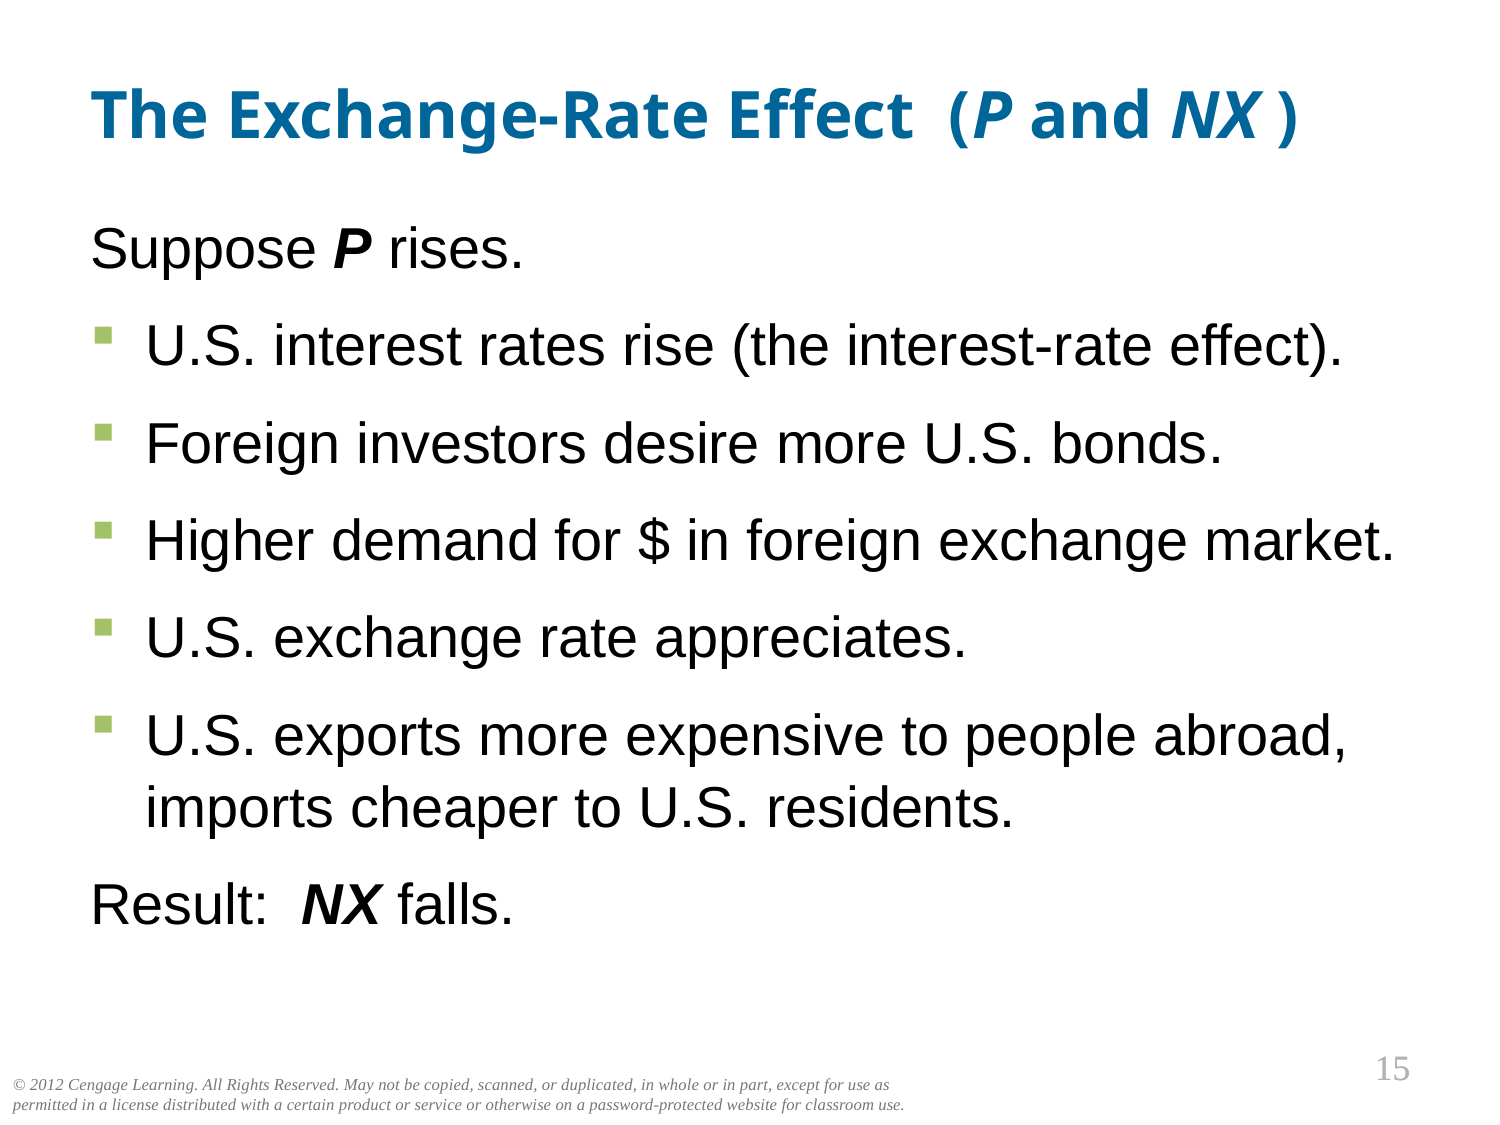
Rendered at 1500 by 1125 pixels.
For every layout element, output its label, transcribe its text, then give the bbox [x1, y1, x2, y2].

title The Exchange-Rate Effect (P and NX ) [75, 37, 1438, 188]
list Suppose P rises. U.S. interest rates rise (the interest-rate effect). Foreign investors desire more U.S. bonds. Higher demand for $ in foreign exchange market. U.S. exchange rate appreciates. U.S. exports more expensive to people abroad, imports cheaper to U.S. residents. Result: NX falls. [75, 200, 1425, 1017]
